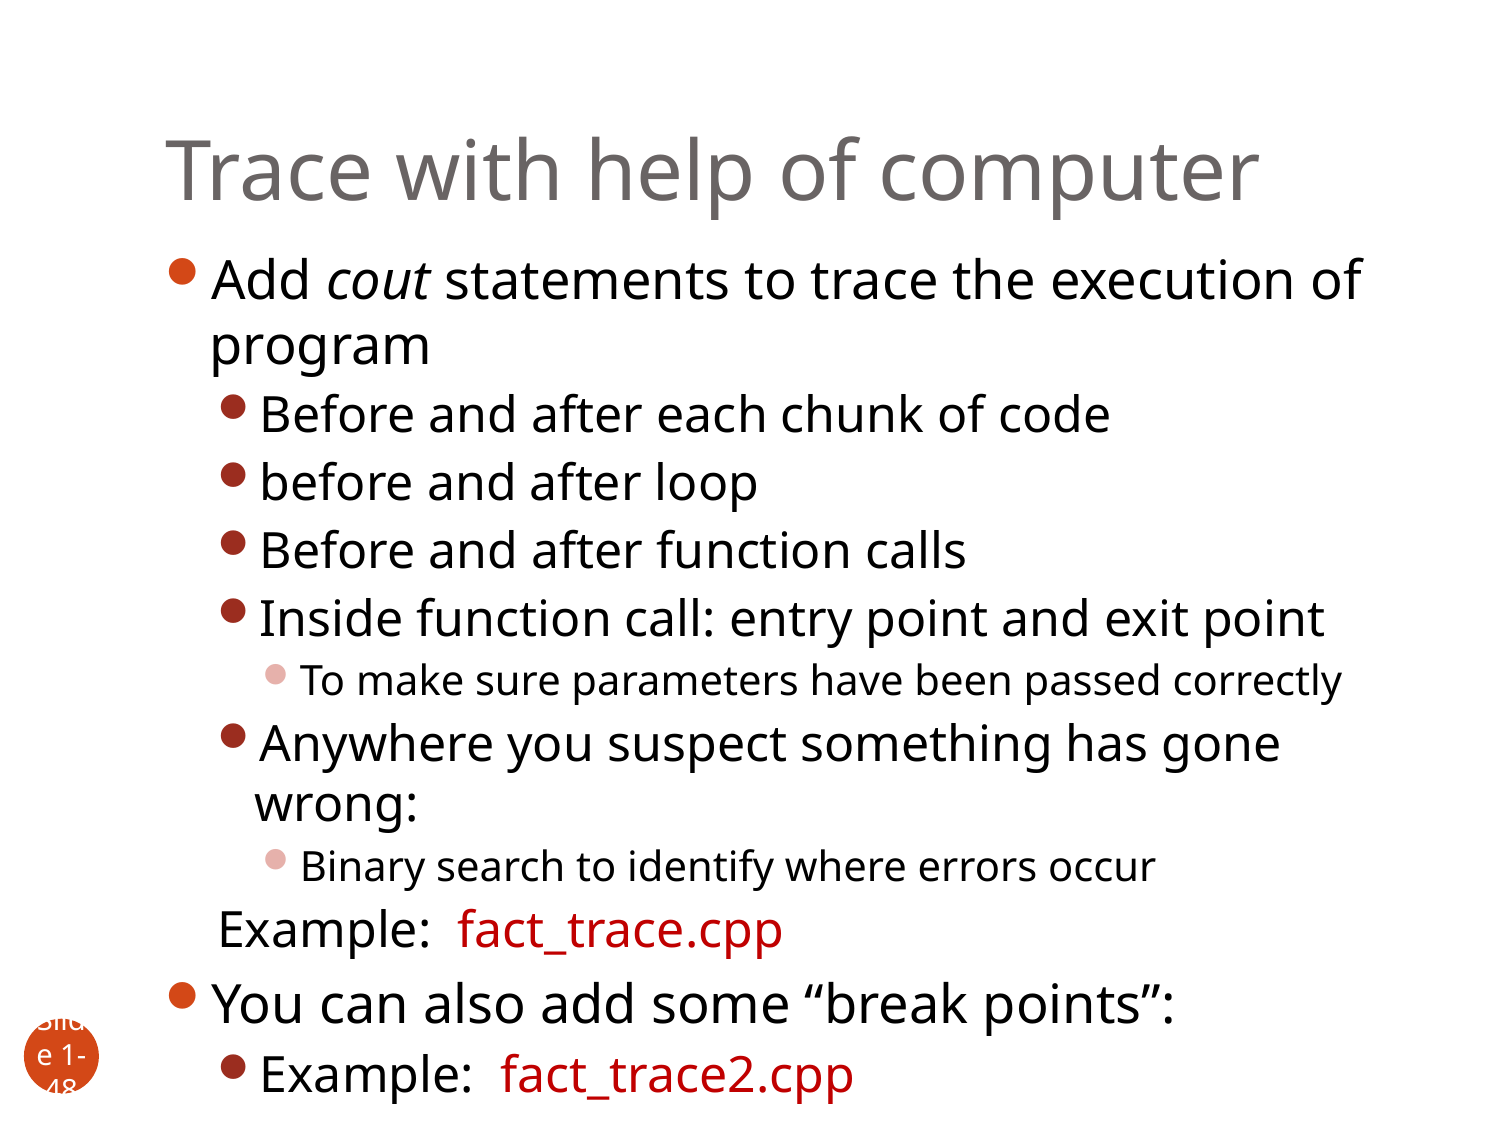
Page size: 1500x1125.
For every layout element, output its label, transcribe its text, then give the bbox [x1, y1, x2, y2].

list Add cout statements to trace the execution of program Before and after each chunk of code before and after loop Before and after function calls Inside function call: entry point and exit point To make sure parameters have been passed correctly Anywhere you suspect something has gone wrong: Binary search to identify where errors occur Example: fact_trace.cpp You can also add some “break points”: Example: fact_trace2.cpp Tools: gdb or IDE to trace your program [150, 237, 1425, 988]
title Trace with help of computer [150, 45, 1425, 233]
slide_number Slide 1- 48 [23, 1018, 99, 1094]
